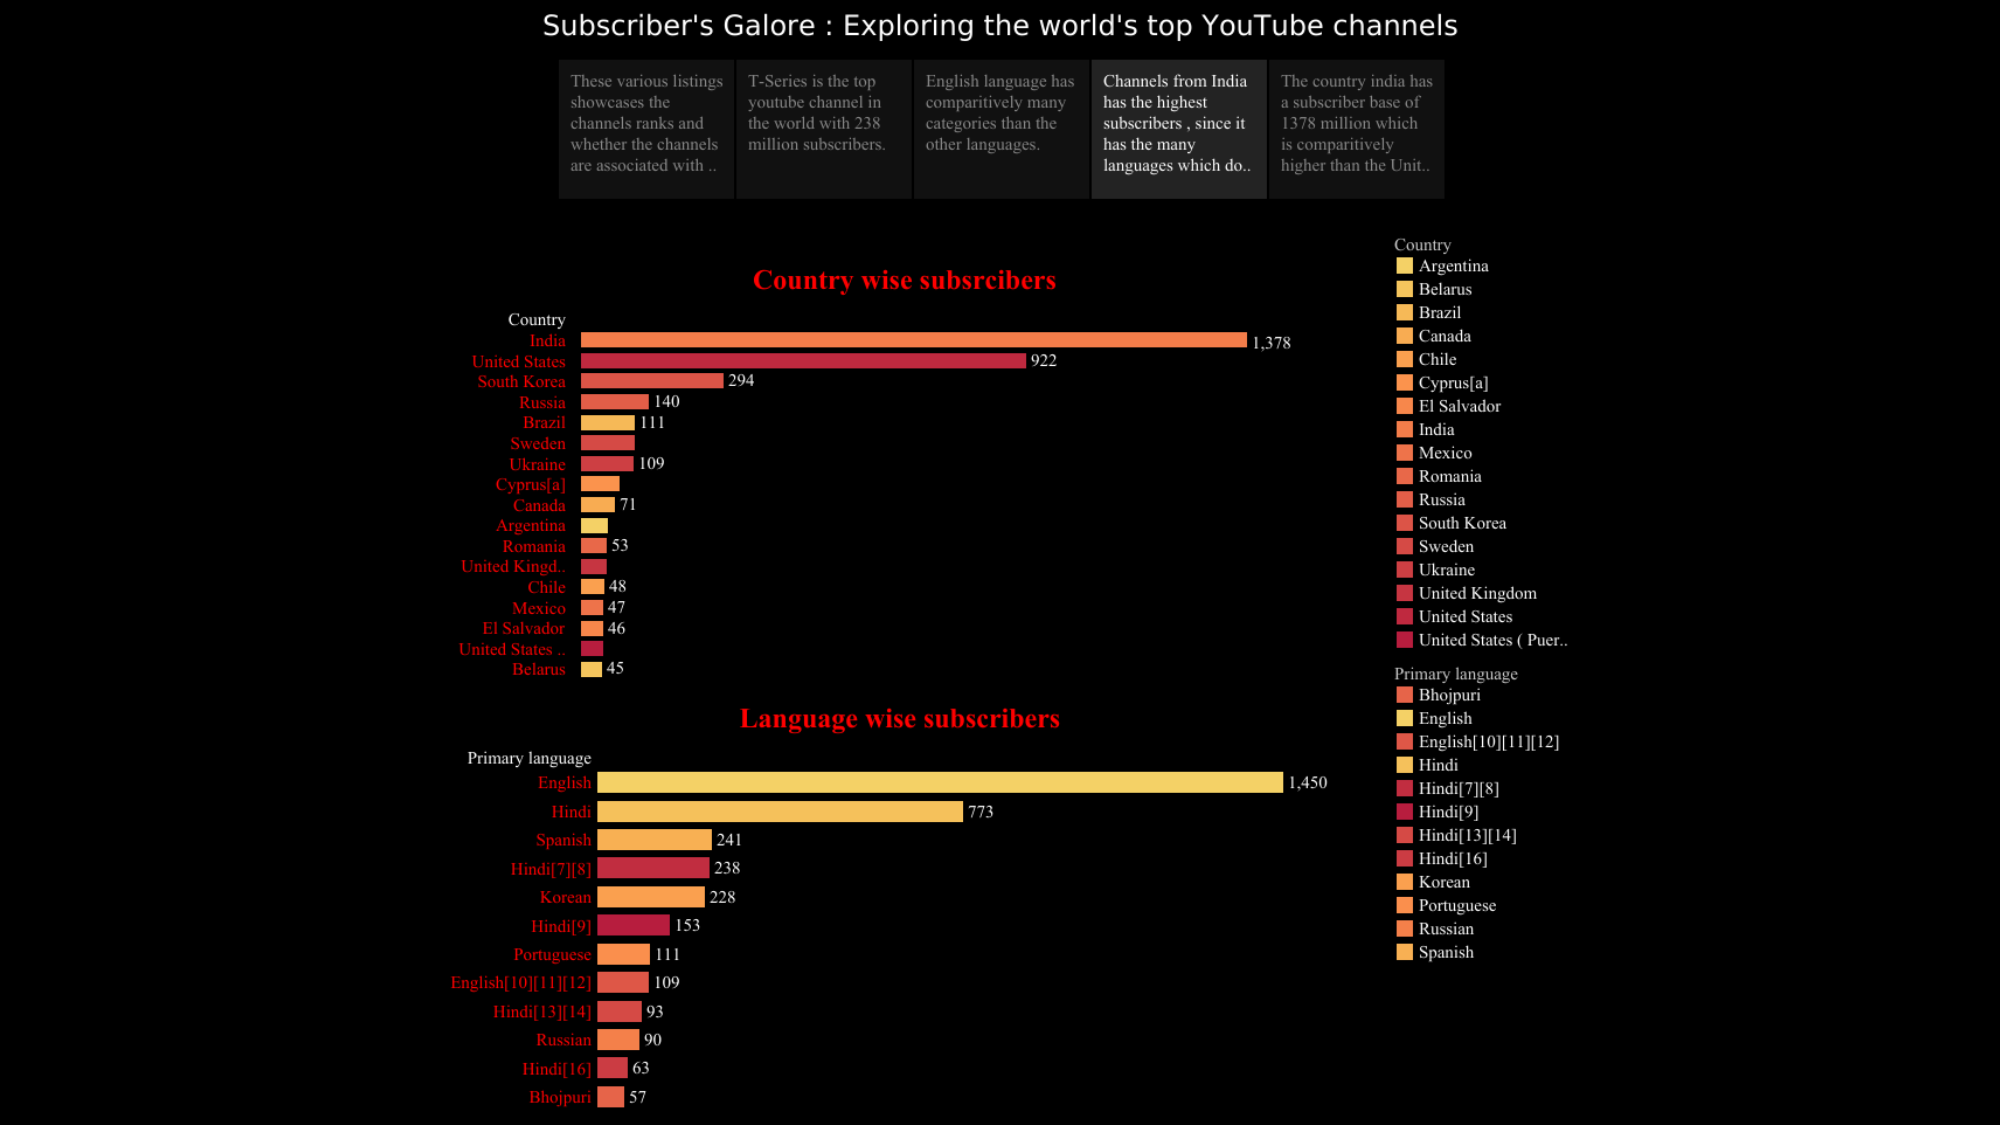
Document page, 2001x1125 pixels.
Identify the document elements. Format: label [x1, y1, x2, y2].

picture [407, 0, 1593, 1125]
